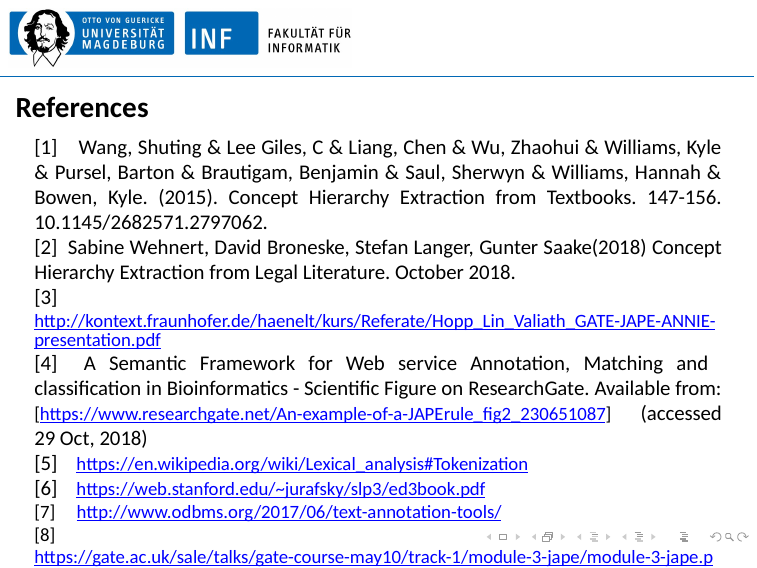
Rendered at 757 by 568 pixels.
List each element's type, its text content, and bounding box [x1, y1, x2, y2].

list [1] Wang, Shuting & Lee Giles, C & Liang, Chen & Wu, Zhaohui & Williams, Kyle & Pursel, Barton & Brautigam, Benjamin & Saul, Sherwyn & Williams, Hannah & Bowen, Kyle. (2015). Concept Hierarchy Extraction from Textbooks. 147-156. 10.1145/2682571.2797062. [2] Sabine Wehnert, David Broneske, Stefan Langer, Gunter Saake(2018) Concept Hierarchy Extraction from Legal Literature. October 2018. [3] http://kontext.fraunhofer.de/haenelt/kurs/Referate/Hopp_Lin_Valiath_GATE-JAPE-ANNIE-presentation.pdf [4] A Semantic Framework for Web service Annotation, Matching and classiﬁcation in Bioinformatics - Scientific Figure on ResearchGate. Available from:[https://www.researchgate.net/An-example-of-a-JAPErule_fig2_230651087] (accessed 29 Oct, 2018) [5] https://en.wikipedia.org/wiki/Lexical_analysis#Tokenization [6] https://web.stanford.edu/~jurafsky/slp3/ed3book.pdf [7] http://www.odbms.org/2017/06/text-annotation-tools/ [8] https://gate.ac.uk/sale/talks/gate-course-may10/track-1/module-3-jape/module-3-jape.pdf [34, 133, 722, 568]
picture [8, 8, 352, 68]
title References [15, 87, 741, 124]
